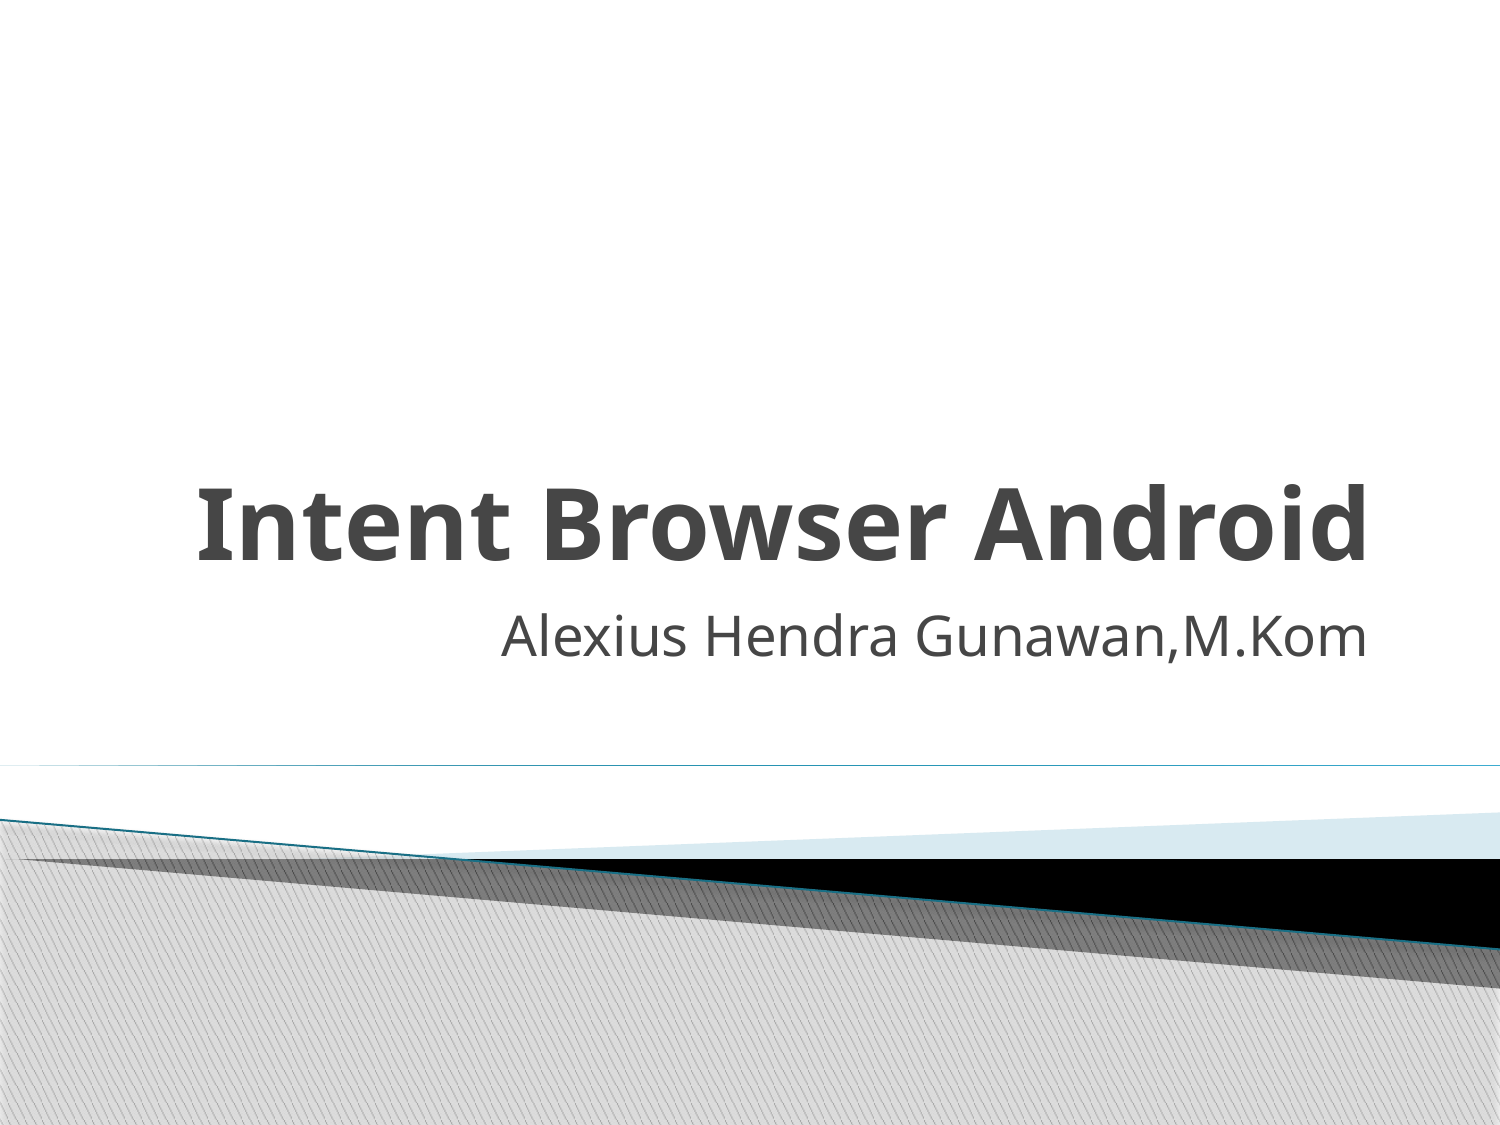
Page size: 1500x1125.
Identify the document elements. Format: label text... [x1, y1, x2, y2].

subtitle Alexius Hendra Gunawan,M.Kom [112, 592, 1388, 790]
title Intent Browser Android [112, 287, 1388, 588]
picture [5, 859, 1500, 989]
